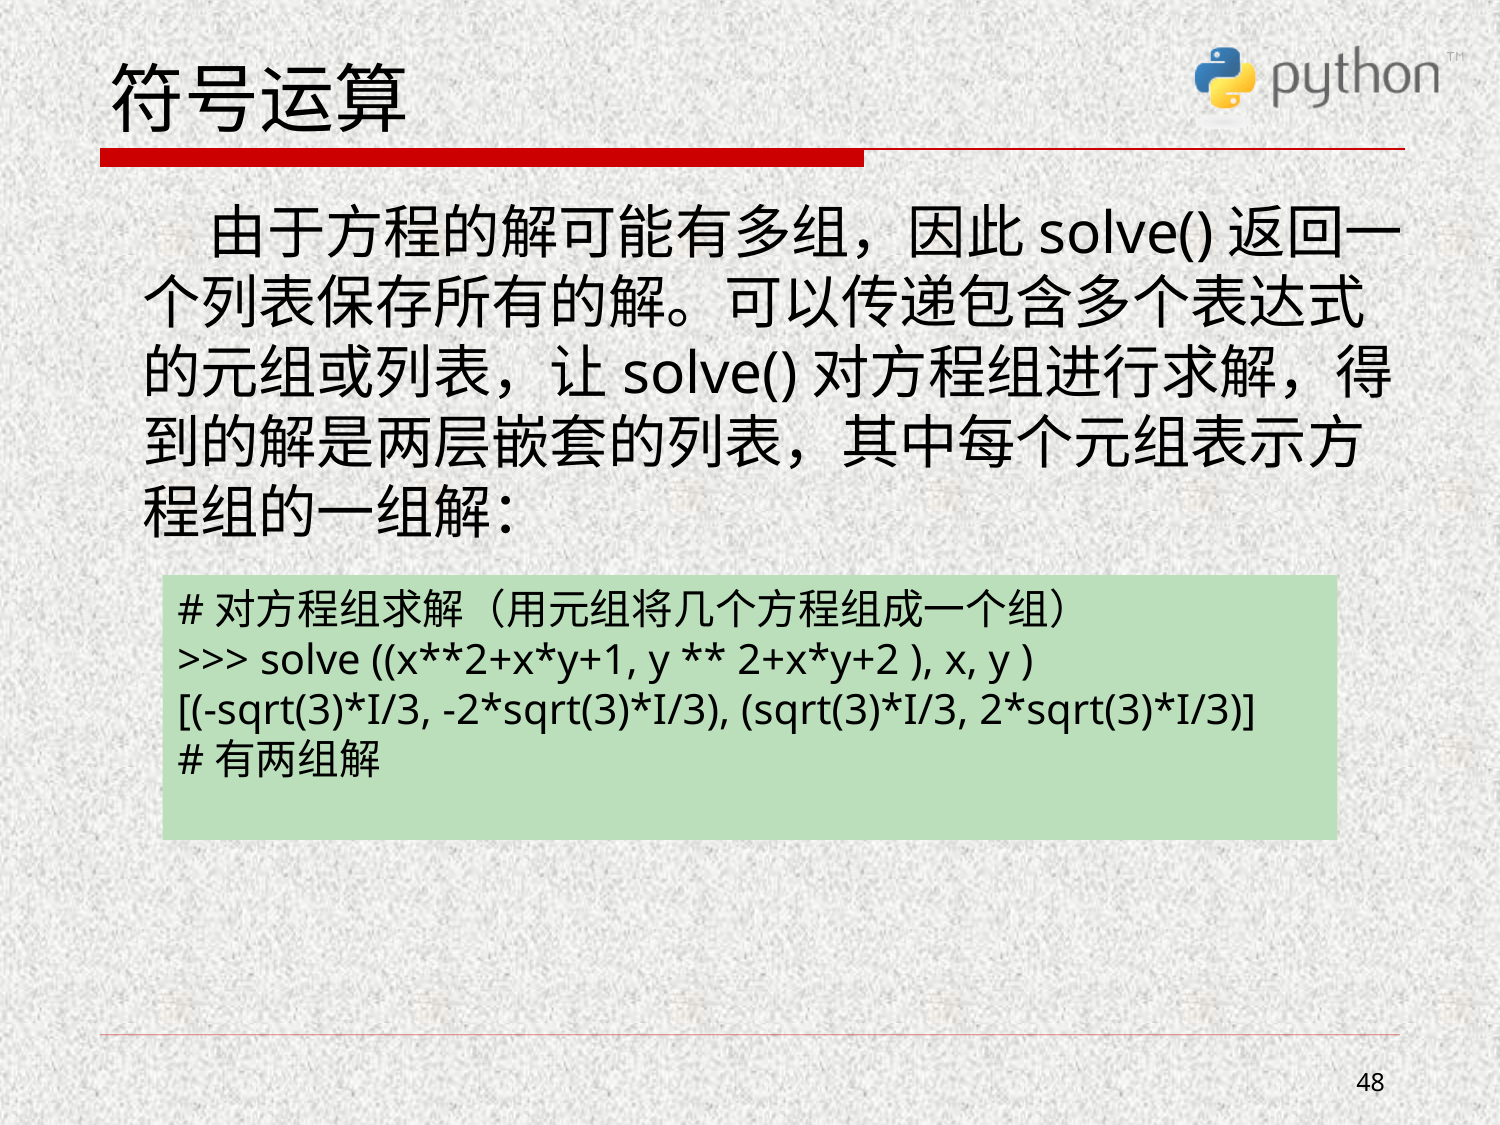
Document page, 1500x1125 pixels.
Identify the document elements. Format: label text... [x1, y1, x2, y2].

text_box #对方程组求解（用元组将几个方程组成一个组） >>> solve ((x**2+x*y+1, y ** 2+x*y+2 ), x, y ) [(-sqrt(3)*I/3, -2*sqrt(3)*I/3), (sqrt(3)*I/3, 2*sqrt(3)*I/3)] #有两组解 [162, 575, 1338, 840]
list 由于方程的解可能有多组，因此solve()返回一个列表保存所有的解。可以传递包含多个表达式的元组或列表，让solve()对方程组进行求解，得到的解是两层嵌套的列表，其中每个元组表示方程组的一组解： [50, 187, 1425, 1038]
picture [0, 0, 1500, 1125]
slide_number 48 [1074, 1058, 1401, 1103]
title 符号运算 [94, 50, 1407, 149]
